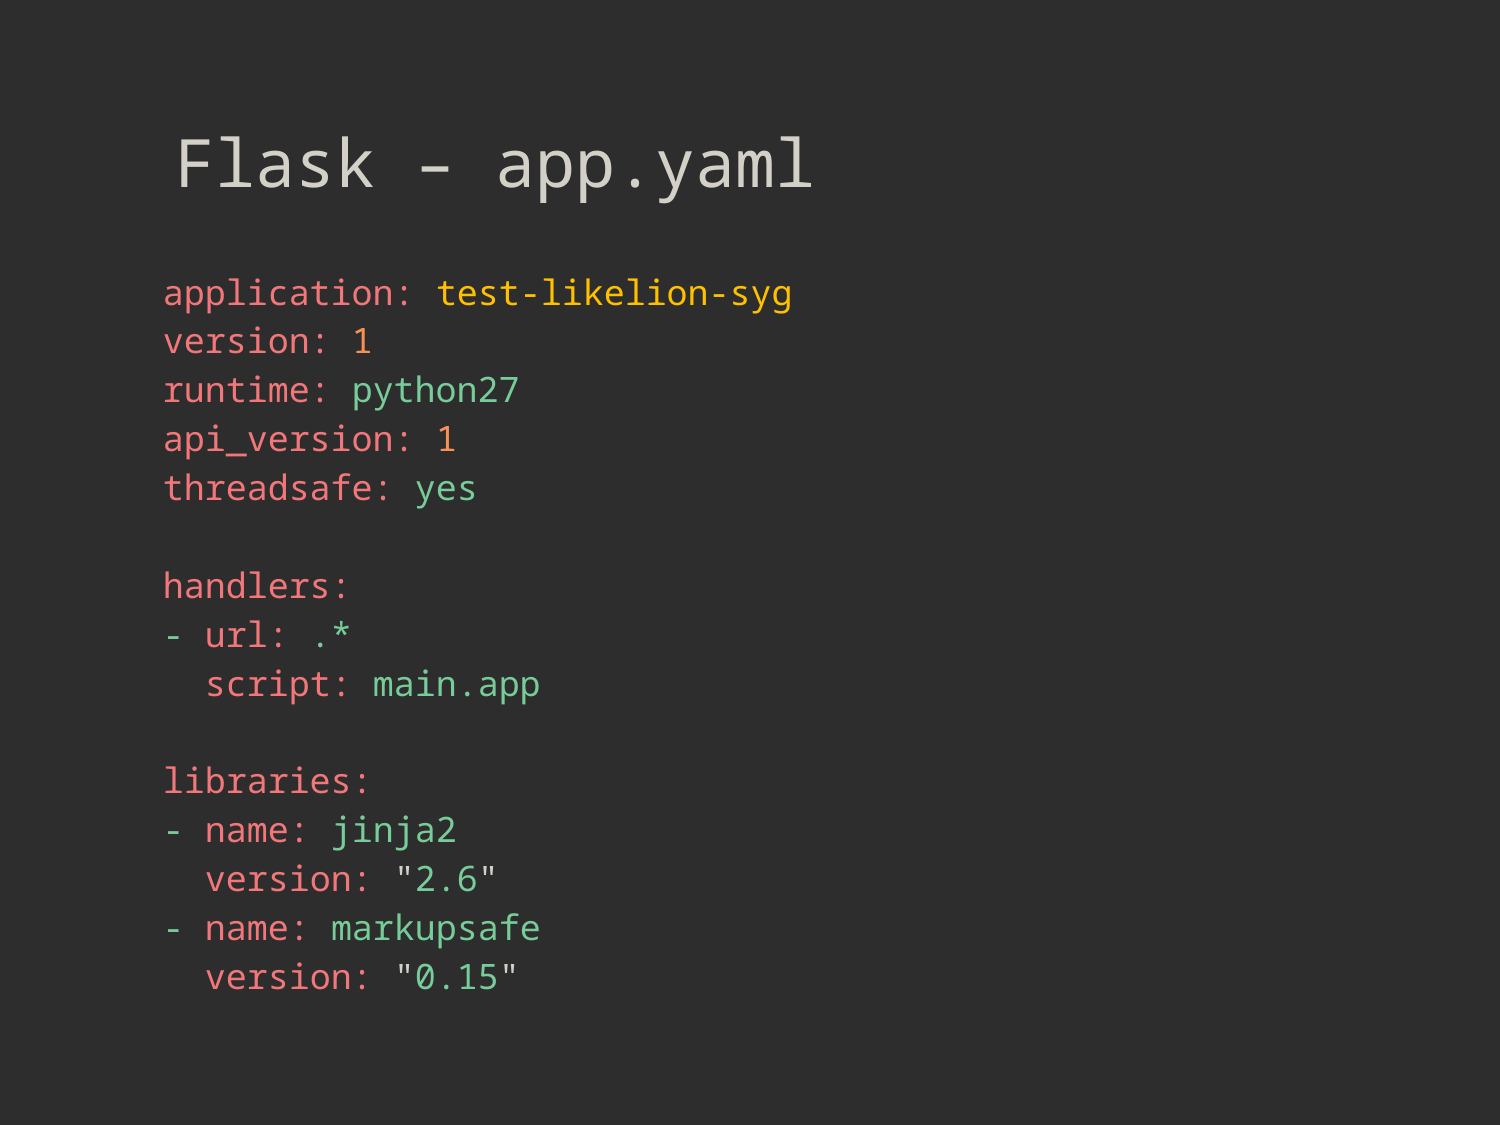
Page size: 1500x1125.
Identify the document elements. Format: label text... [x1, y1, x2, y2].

text_box Flask – app.yaml [161, 113, 1339, 209]
list application: test-likelion-syg version: 1 runtime: python27 api_version: 1 threadsafe: yes handlers: - url: .* script: main.app libraries: - name: jinja2 version: "2.6" - name: markupsafe version: "0.15" [29, 262, 1471, 1005]
